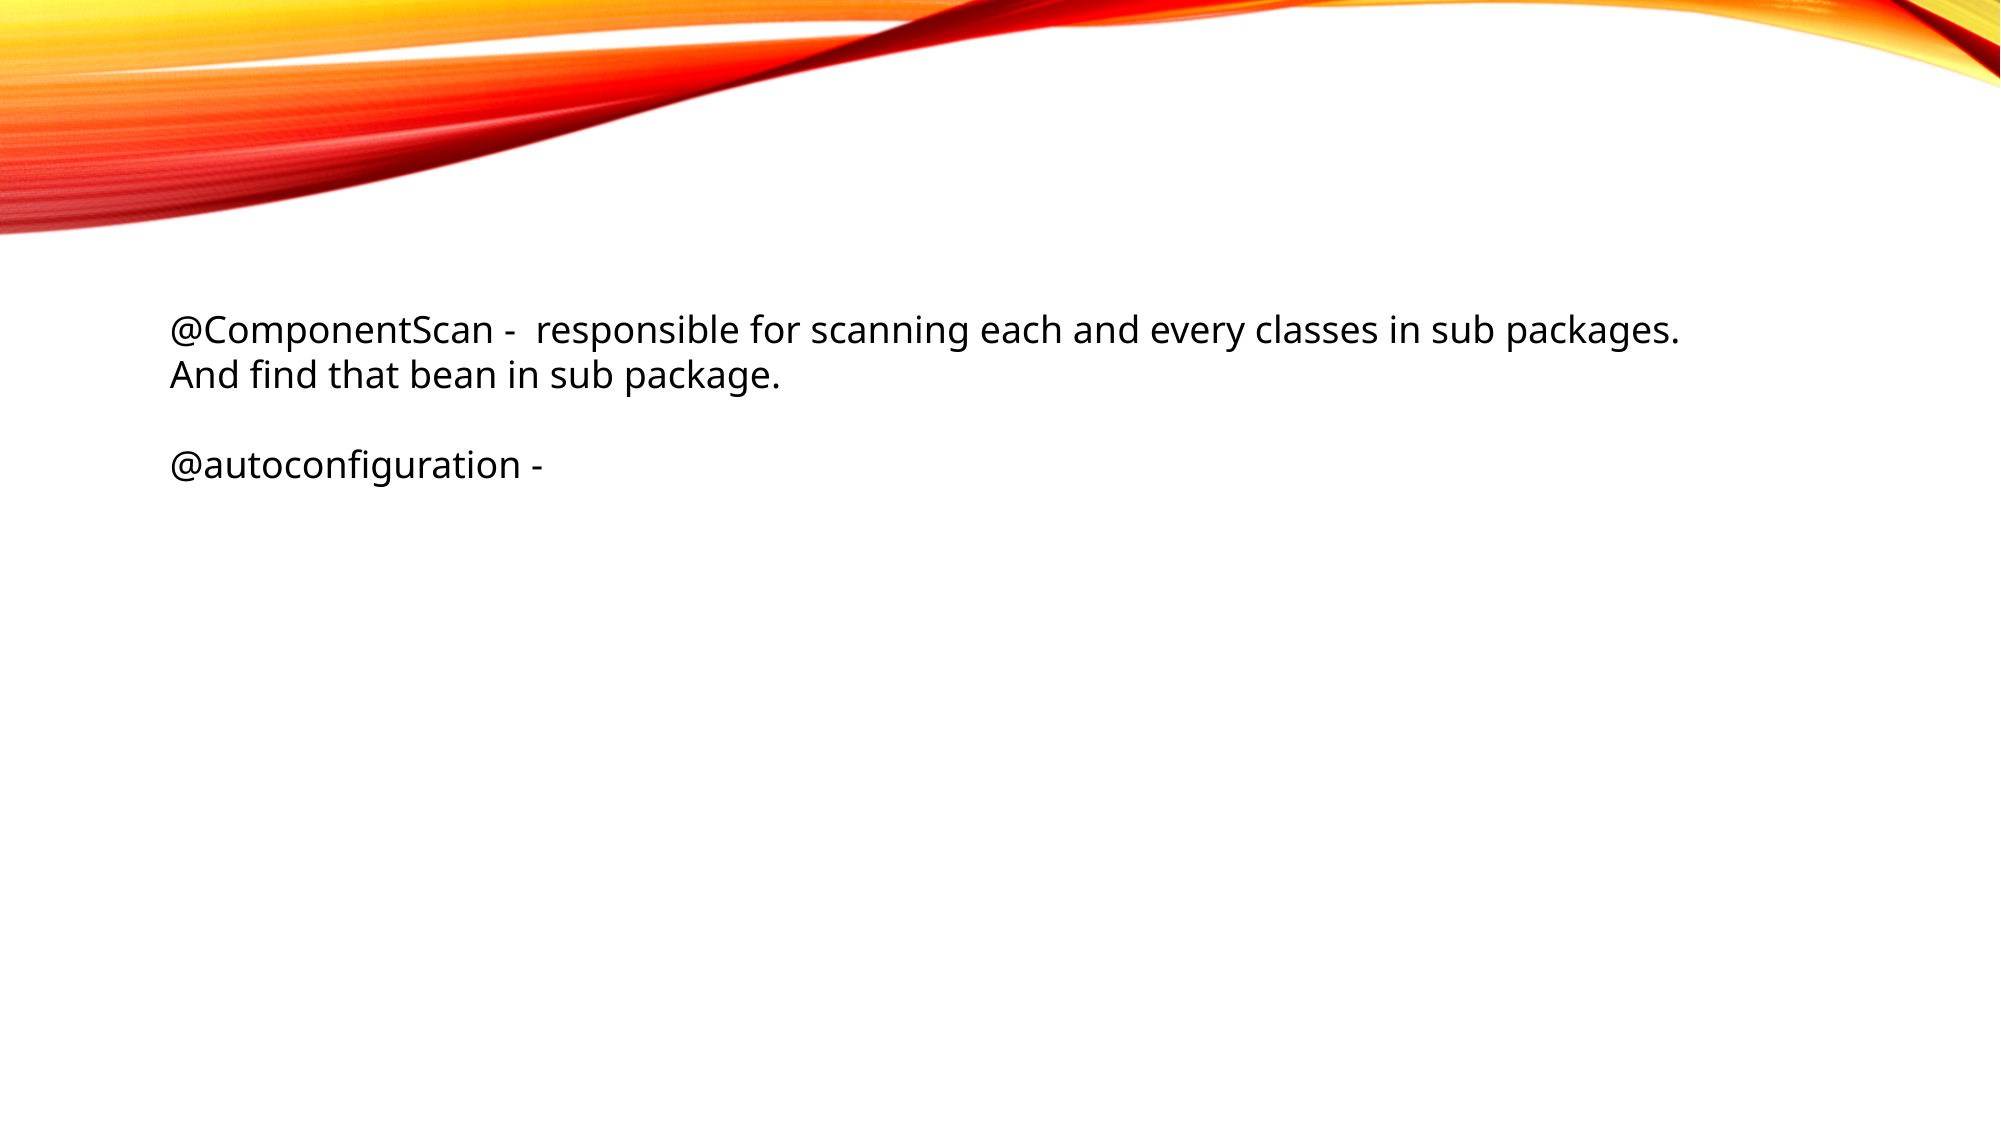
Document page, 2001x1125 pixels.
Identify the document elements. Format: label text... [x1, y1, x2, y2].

picture [0, 0, 2000, 237]
text_box @ComponentScan - responsible for scanning each and every classes in sub packages. And find that bean in sub package. @autoconfiguration - [154, 298, 1745, 493]
